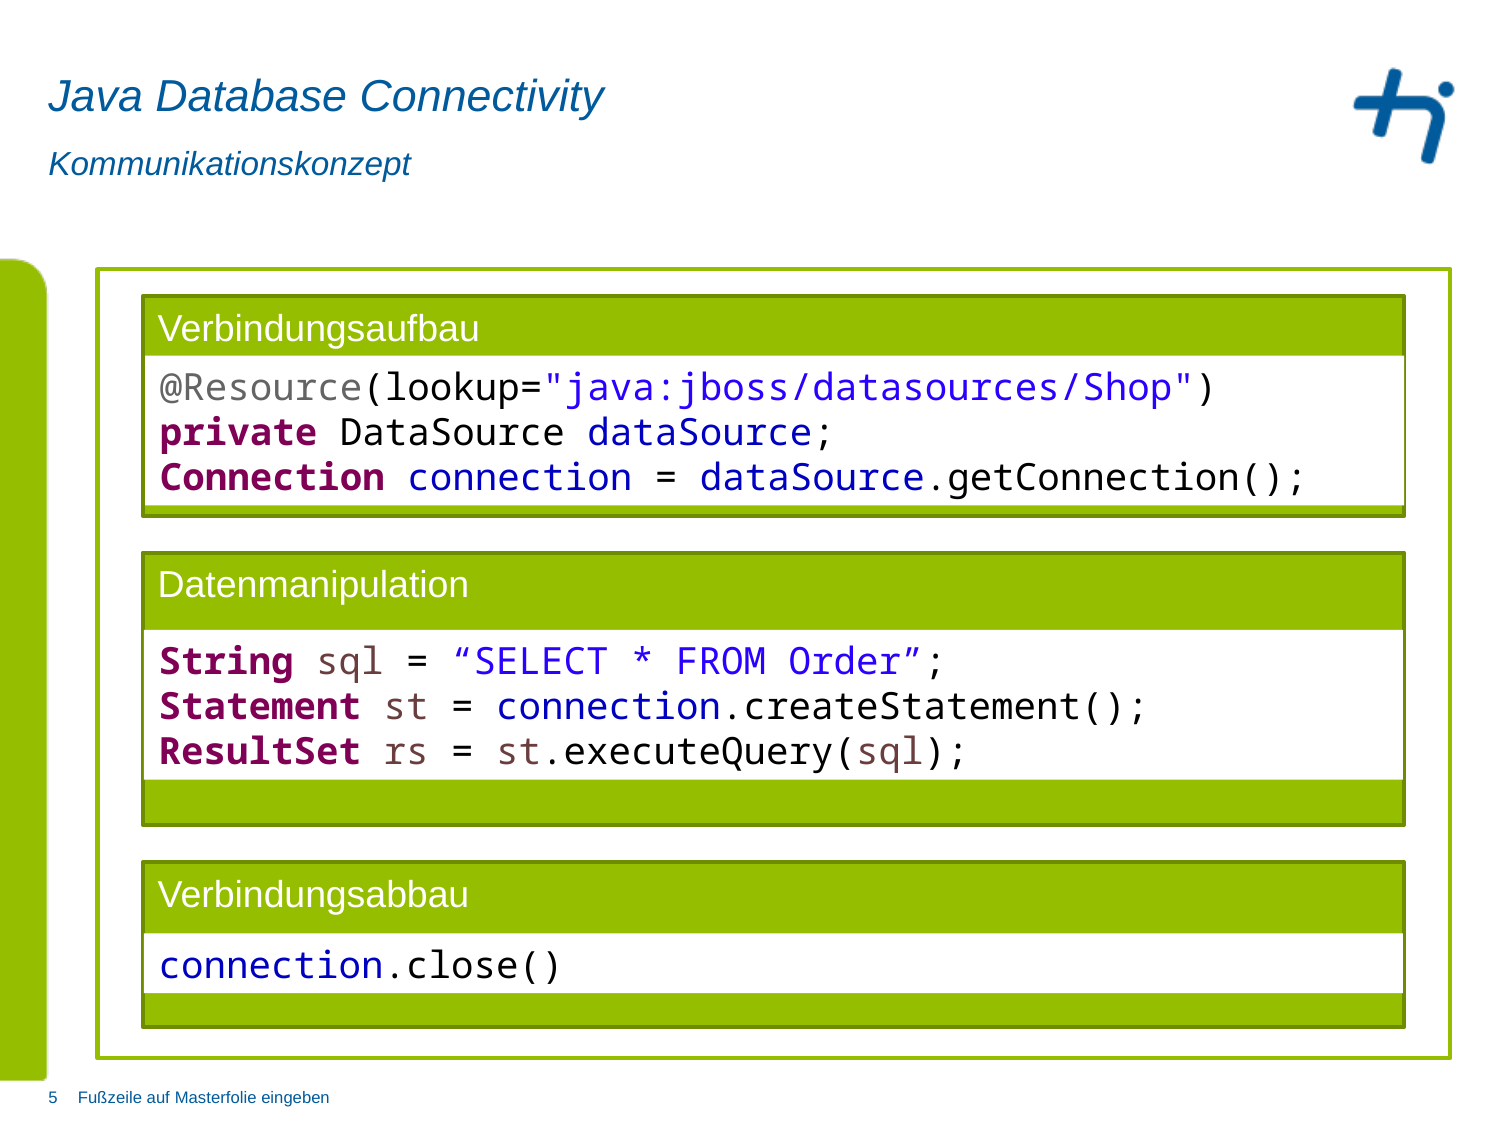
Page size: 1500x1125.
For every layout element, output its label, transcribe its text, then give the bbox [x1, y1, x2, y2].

text_box Verbindungsaufbau [141, 294, 1406, 518]
text_box Datenmanipulation [141, 551, 1406, 827]
text_box [95, 267, 1452, 1060]
slide_number 5 [48, 1087, 80, 1122]
text_box Verbindungsabbau [141, 860, 1406, 1029]
subtitle Kommunikationskonzept [48, 122, 1249, 179]
title Java Database Connectivity [48, 66, 1249, 121]
text_box @Resource(lookup="java:jboss/datasources/Shop") private DataSource dataSource; Connection connection = dataSource.getConnection(); [145, 355, 1405, 506]
text_box String sql = “SELECT * FROM Order”; Statement st = connection.createStatement(); ResultSet rs = st.executeQuery(sql); [143, 629, 1403, 780]
text_box connection.close() [143, 933, 1403, 994]
